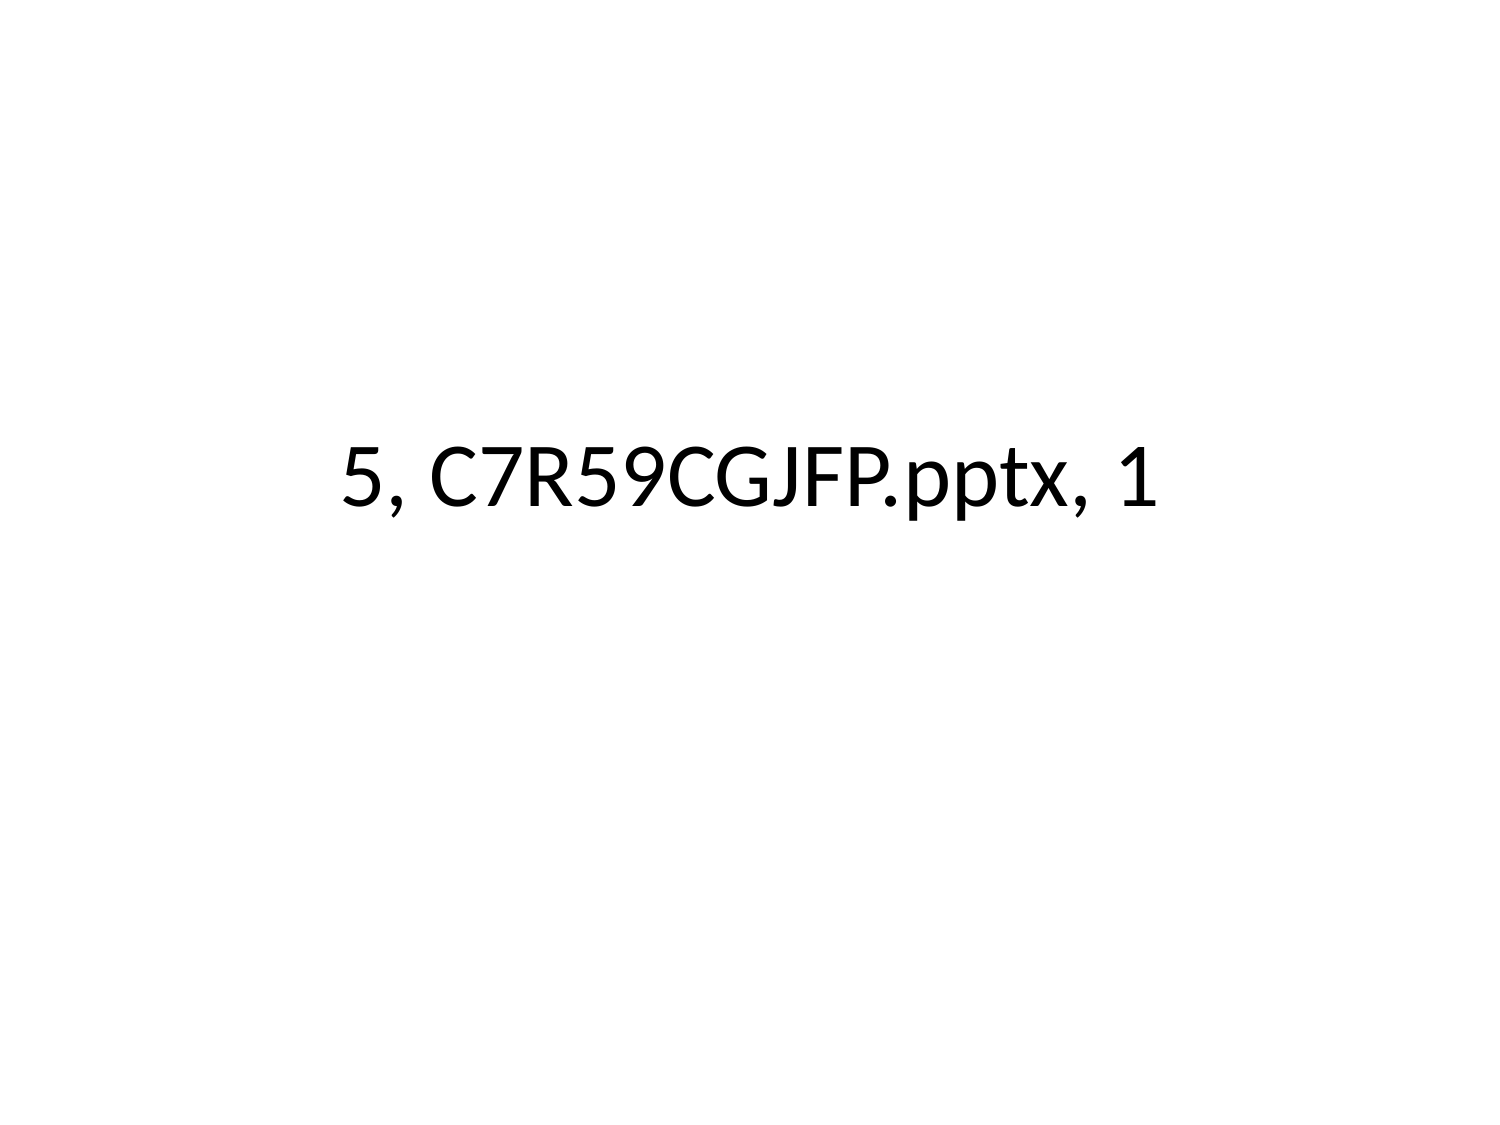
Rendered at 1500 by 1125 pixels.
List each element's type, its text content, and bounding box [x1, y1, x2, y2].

title 5, C7R59CGJFP.pptx, 1 [112, 349, 1388, 591]
